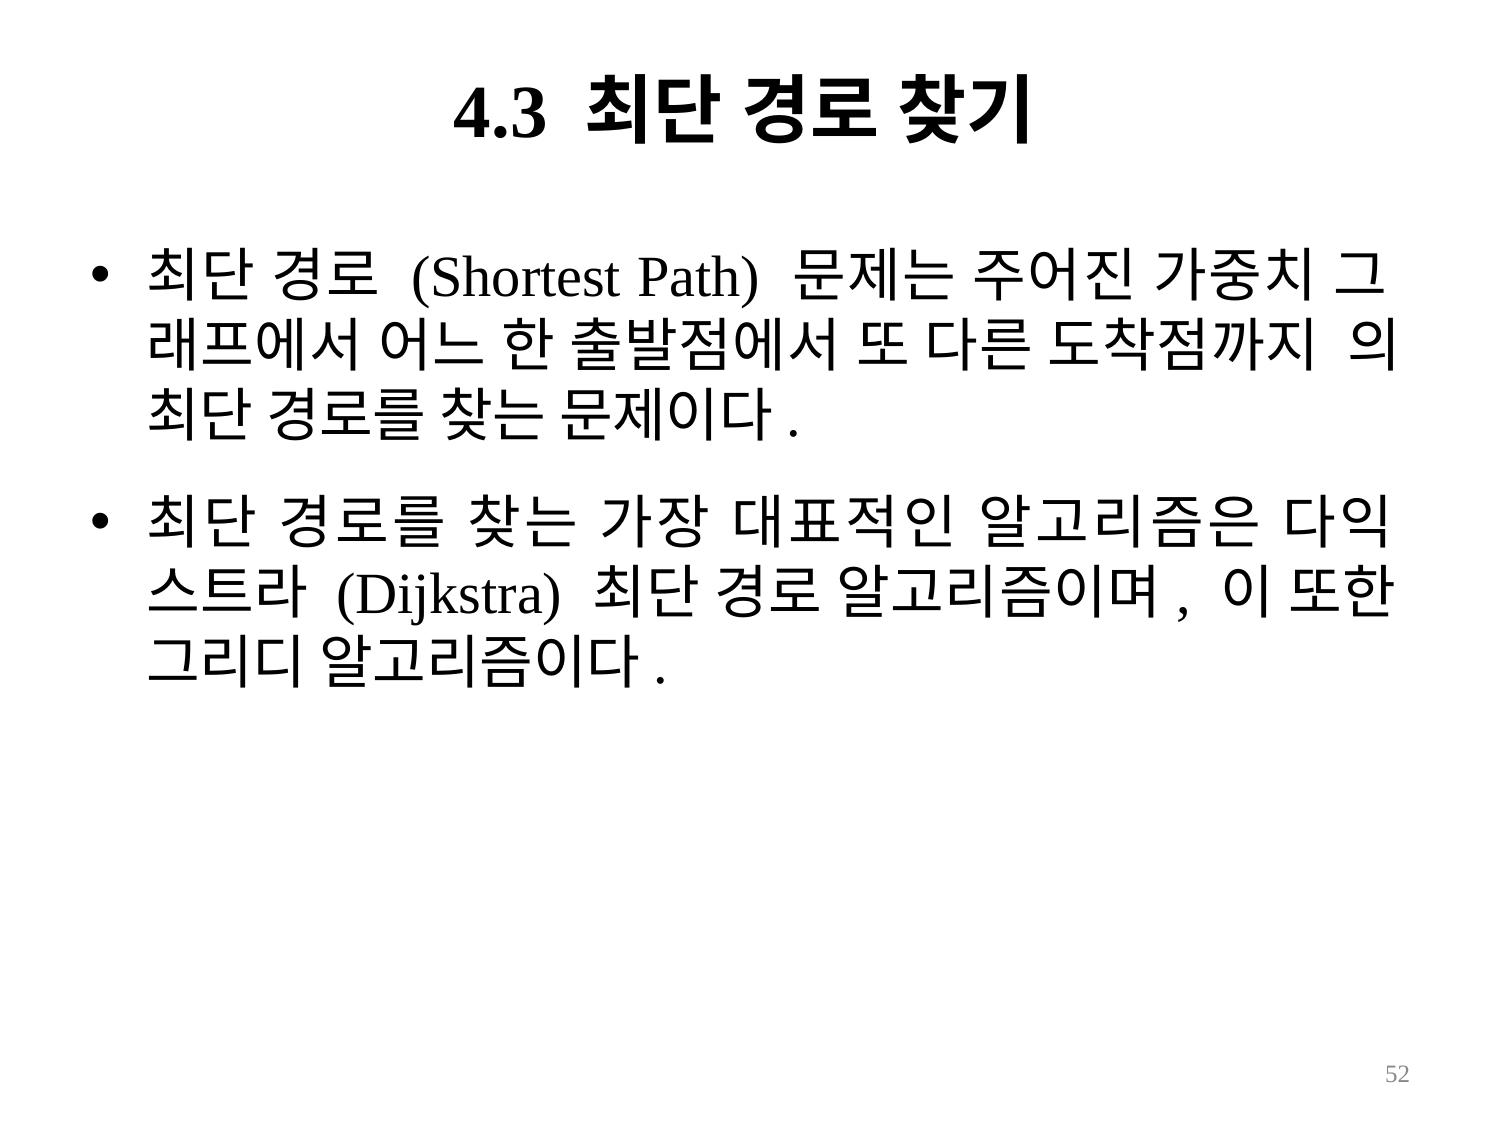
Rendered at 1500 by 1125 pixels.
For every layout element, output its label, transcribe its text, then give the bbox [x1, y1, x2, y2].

title 4.3 최단 경로 찾기 [451, 60, 1049, 235]
slide_number 57 [1368, 1057, 1415, 1125]
text_box 최단 경로 (Shortest Path) 문제는 주어진 가중치 그 래프에서 어느 한 출발점에서 또 다른 도착점까지 의 최단 경로를 찾는 문제이다. 최단 경로를 찾는 가장 대표적인 알고리즘은 다익 스트라 (Dijkstra) 최단 경로 알고리즘이며, 이 또한 그리디 알고리즘이다. [87, 235, 1411, 696]
